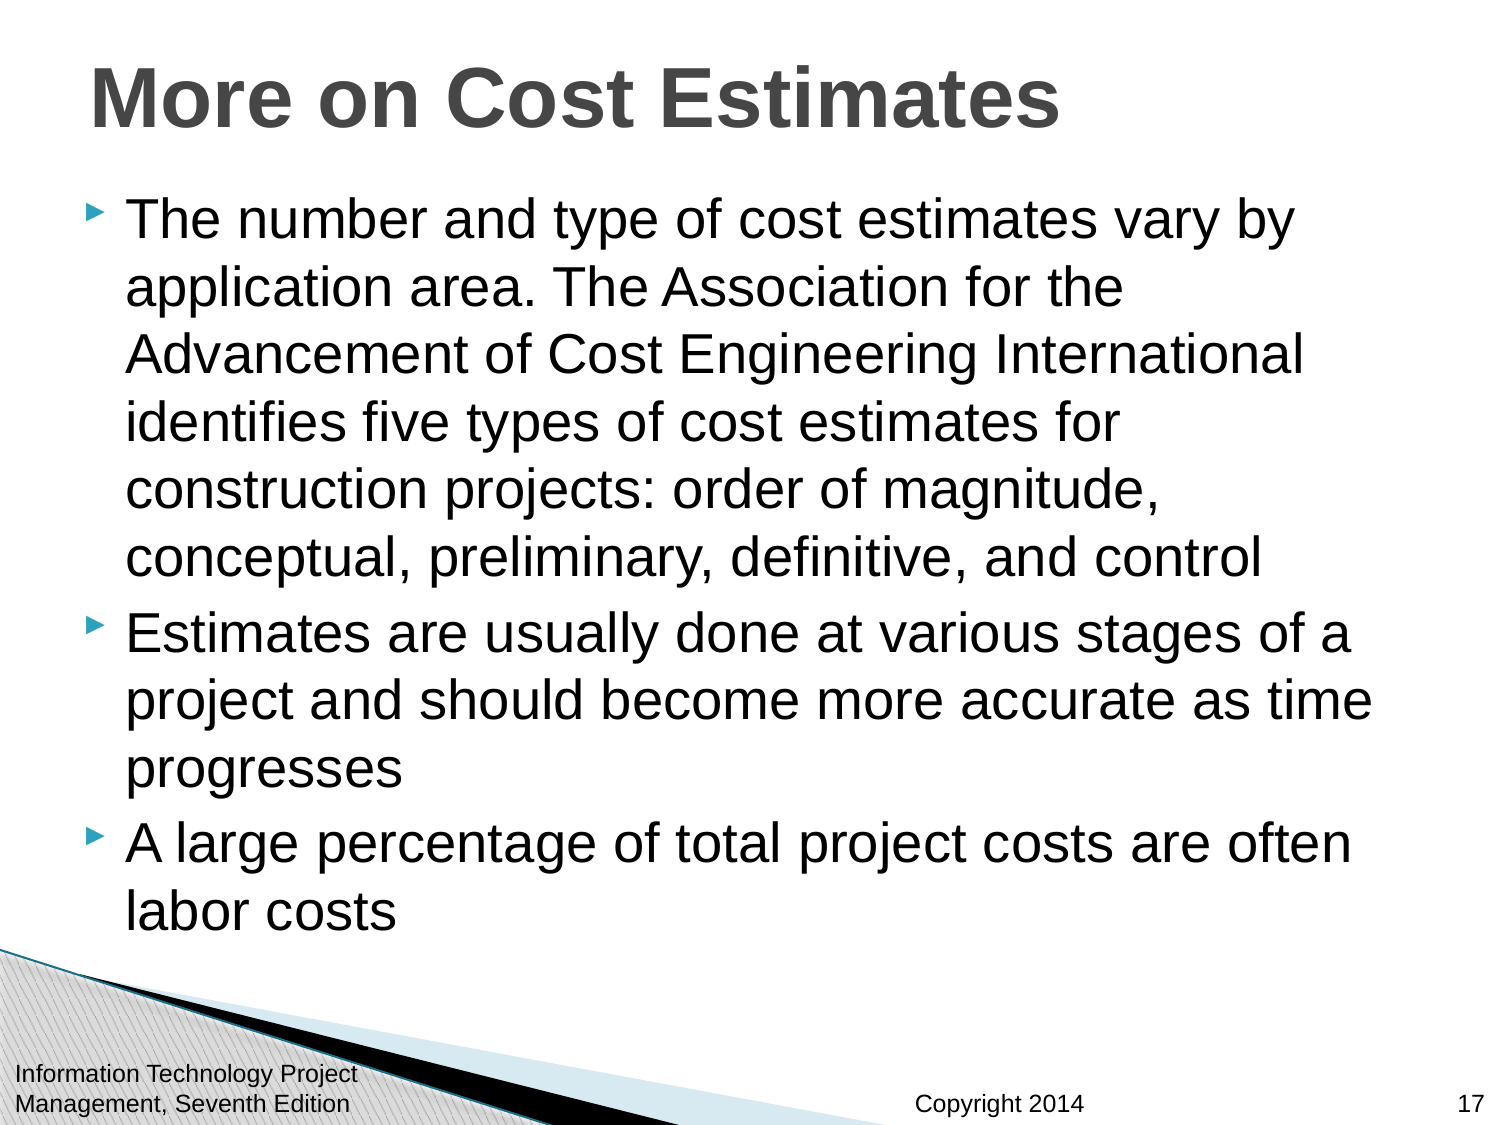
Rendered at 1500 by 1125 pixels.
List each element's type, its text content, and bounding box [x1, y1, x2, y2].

title More on Cost Estimates [75, 0, 1425, 188]
slide_number 17 [1408, 1065, 1500, 1125]
footer Information Technology Project Management, Seventh Edition [0, 1065, 425, 1125]
list The number and type of cost estimates vary by application area. The Association for the Advancement of Cost Engineering International identifies five types of cost estimates for construction projects: order of magnitude, conceptual, preliminary, definitive, and control Estimates are usually done at various stages of a project and should become more accurate as time progresses A large percentage of total project costs are often labor costs [49, 174, 1426, 918]
